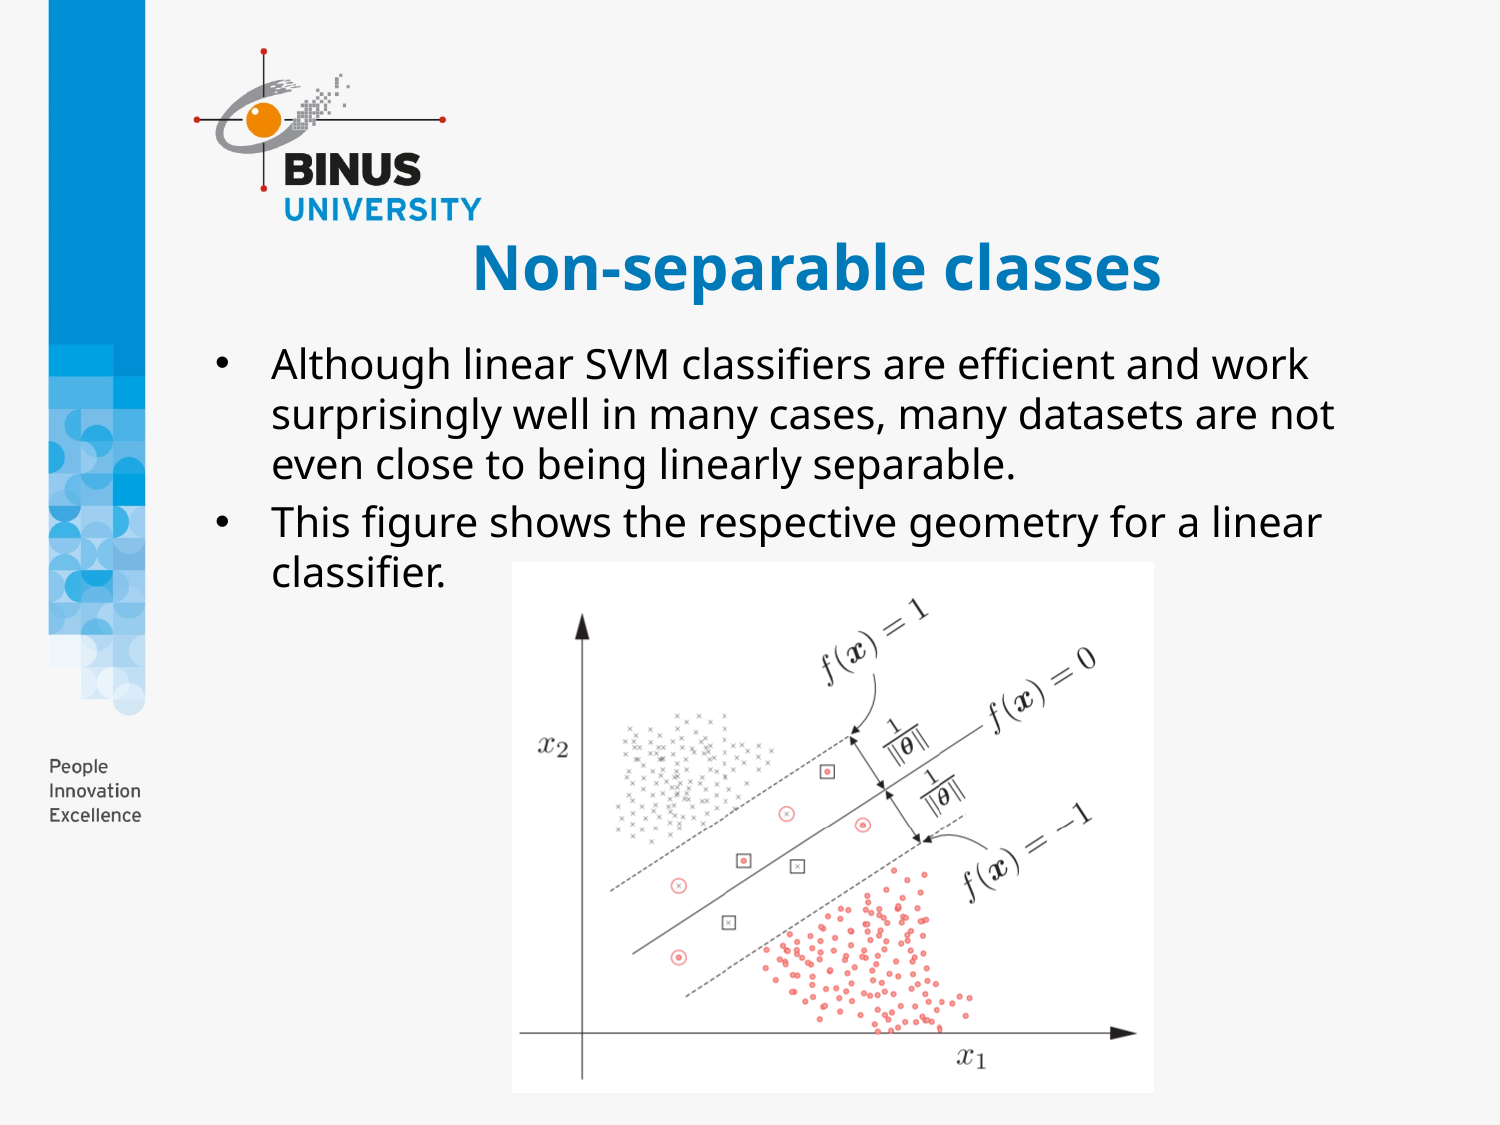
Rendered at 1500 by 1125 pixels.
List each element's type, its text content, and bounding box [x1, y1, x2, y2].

list Although linear SVM classifiers are efficient and work surprisingly well in many cases, many datasets are not even close to being linearly separable. This figure shows the respective geometry for a linear classifier. [200, 329, 1436, 1062]
picture [512, 562, 1155, 1093]
title Non-separable classes [200, 200, 1435, 329]
picture [0, 0, 1500, 845]
